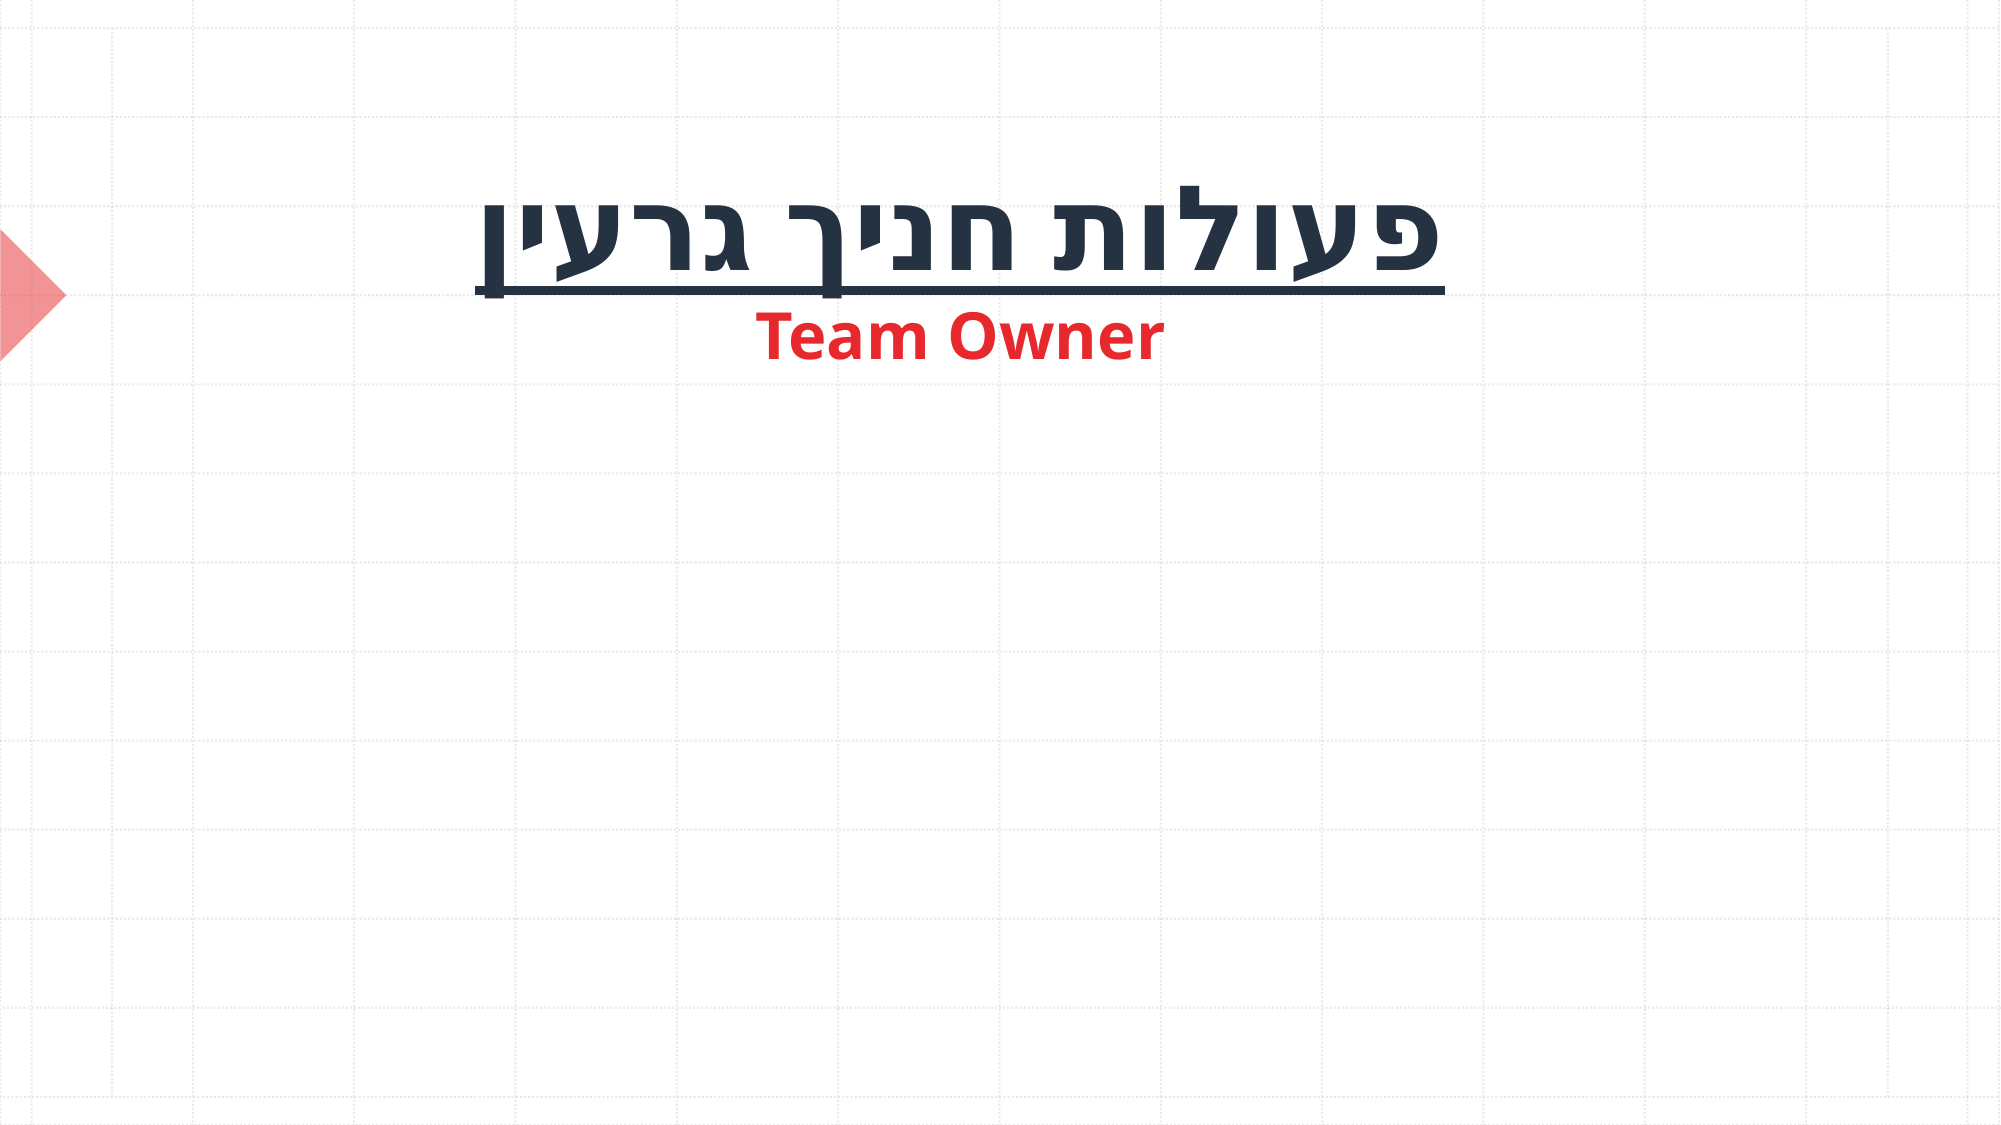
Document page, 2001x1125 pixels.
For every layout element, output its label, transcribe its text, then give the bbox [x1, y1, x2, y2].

title פעולות חניך גרעין Team Owner [113, 143, 1808, 381]
